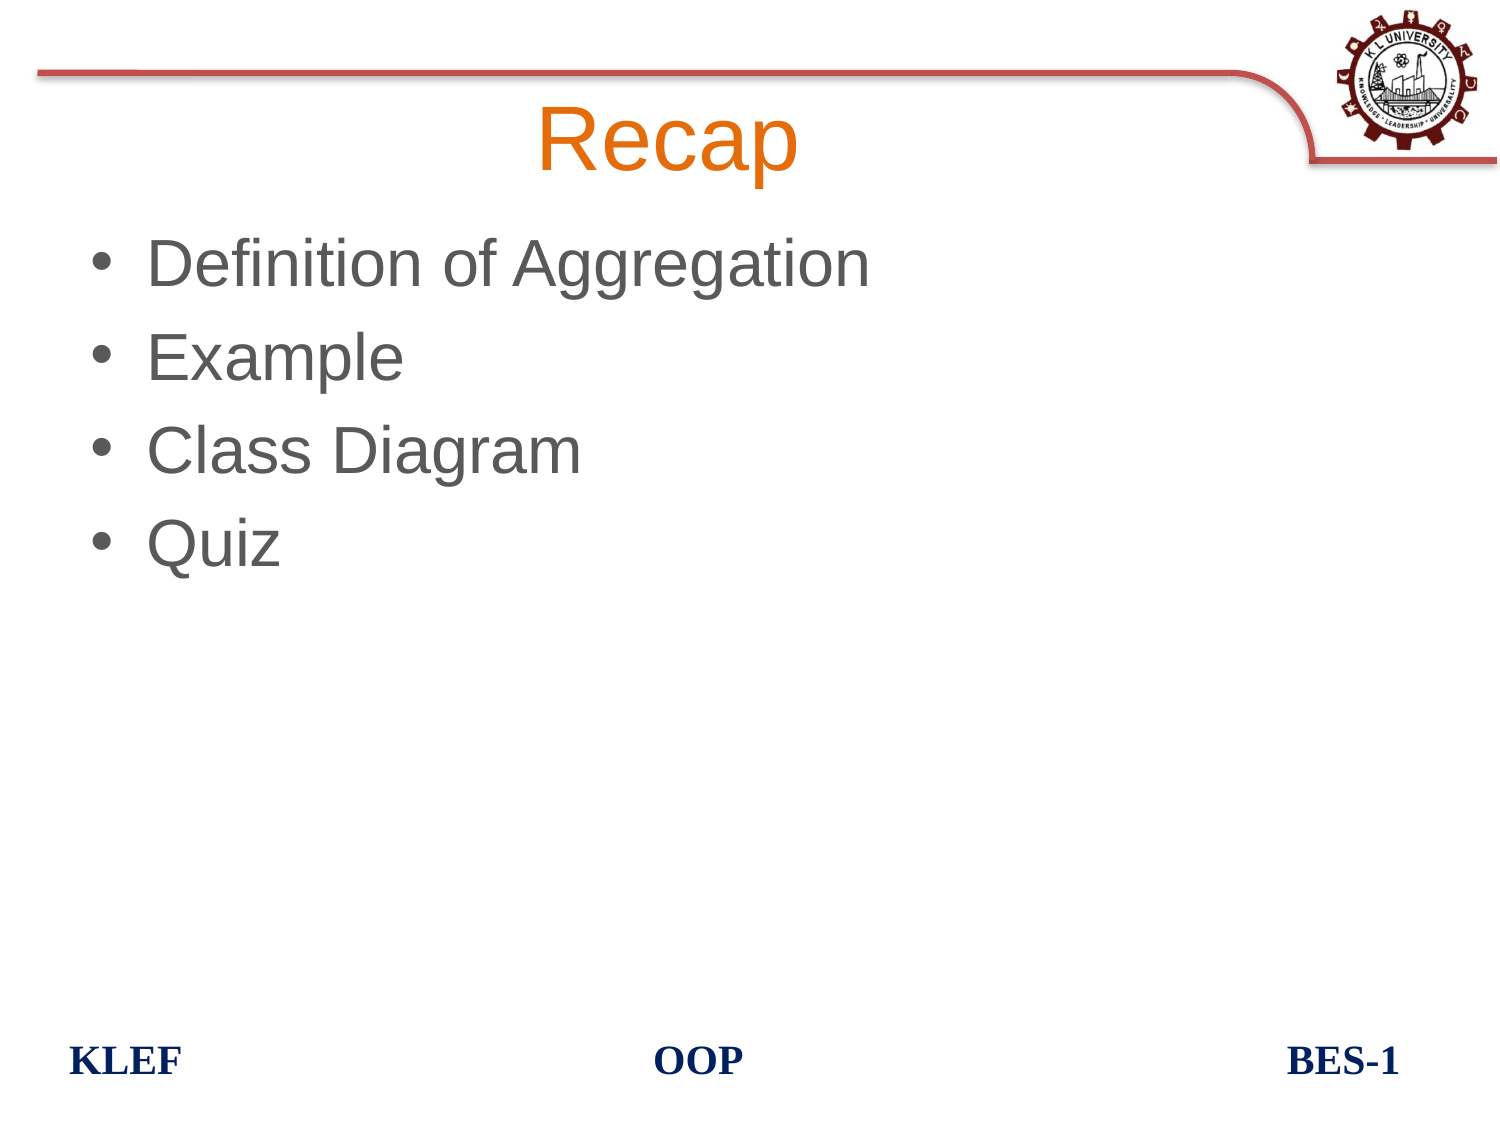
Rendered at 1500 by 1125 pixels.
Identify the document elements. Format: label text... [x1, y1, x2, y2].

list Definition of Aggregation Example Class Diagram Quiz [75, 212, 1425, 1038]
picture [1333, 5, 1481, 154]
footer KLEF OOP BES-1 [39, 1052, 1432, 1113]
title Recap [75, 79, 1288, 188]
